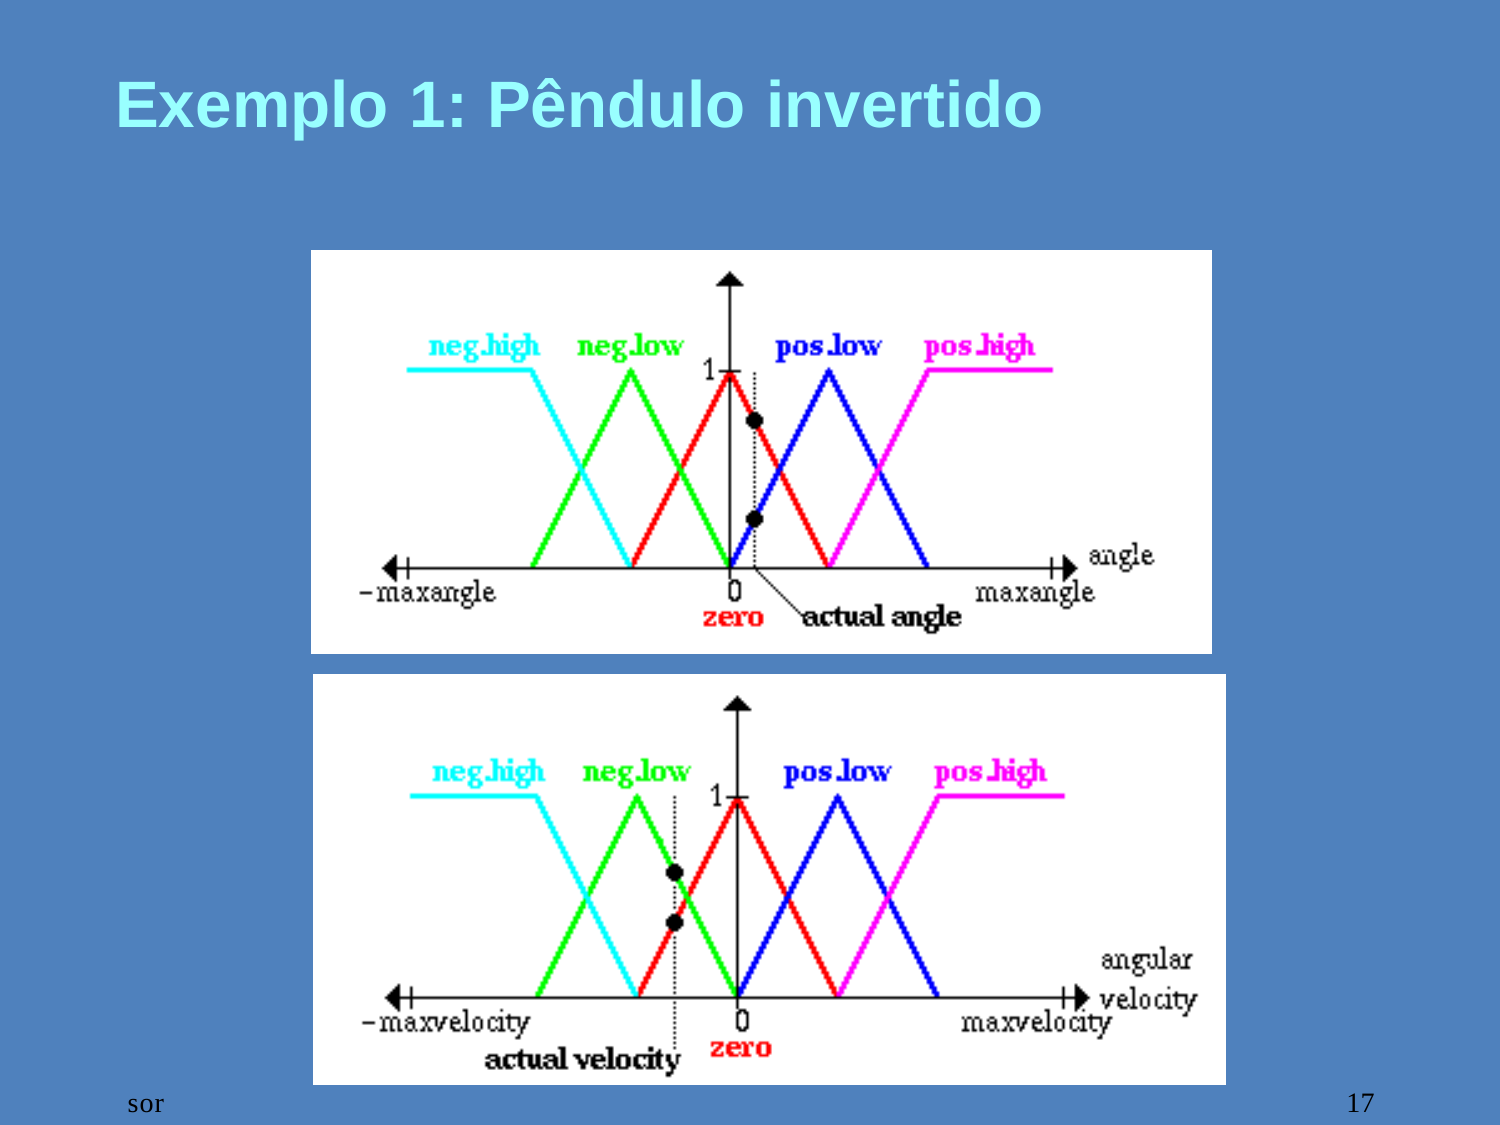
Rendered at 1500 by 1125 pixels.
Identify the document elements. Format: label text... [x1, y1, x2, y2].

picture [311, 250, 1213, 655]
footer sor [125, 1084, 167, 1125]
slide_number 17 [1340, 1084, 1380, 1125]
title Exemplo 1: Pêndulo invertido [113, 59, 1050, 250]
picture [313, 674, 1226, 1085]
